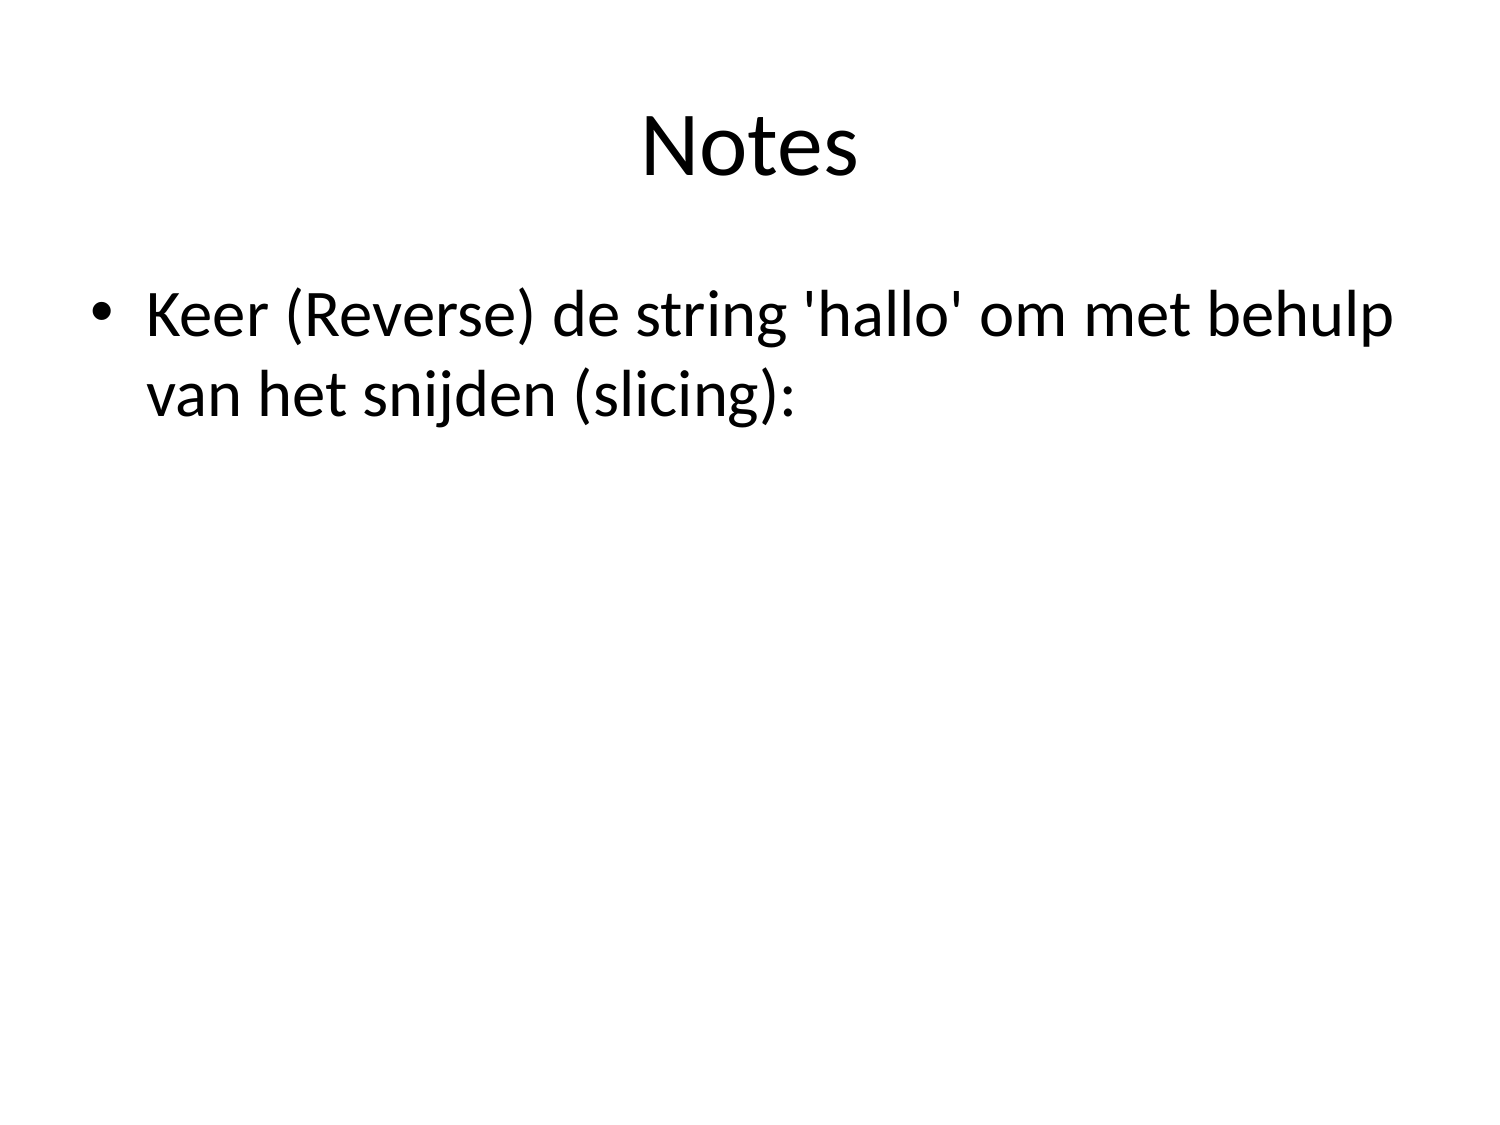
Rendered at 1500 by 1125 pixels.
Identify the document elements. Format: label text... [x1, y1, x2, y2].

title Notes [75, 45, 1425, 233]
list Keer (Reverse) de string 'hallo' om met behulp van het snijden (slicing): [75, 262, 1425, 1005]
